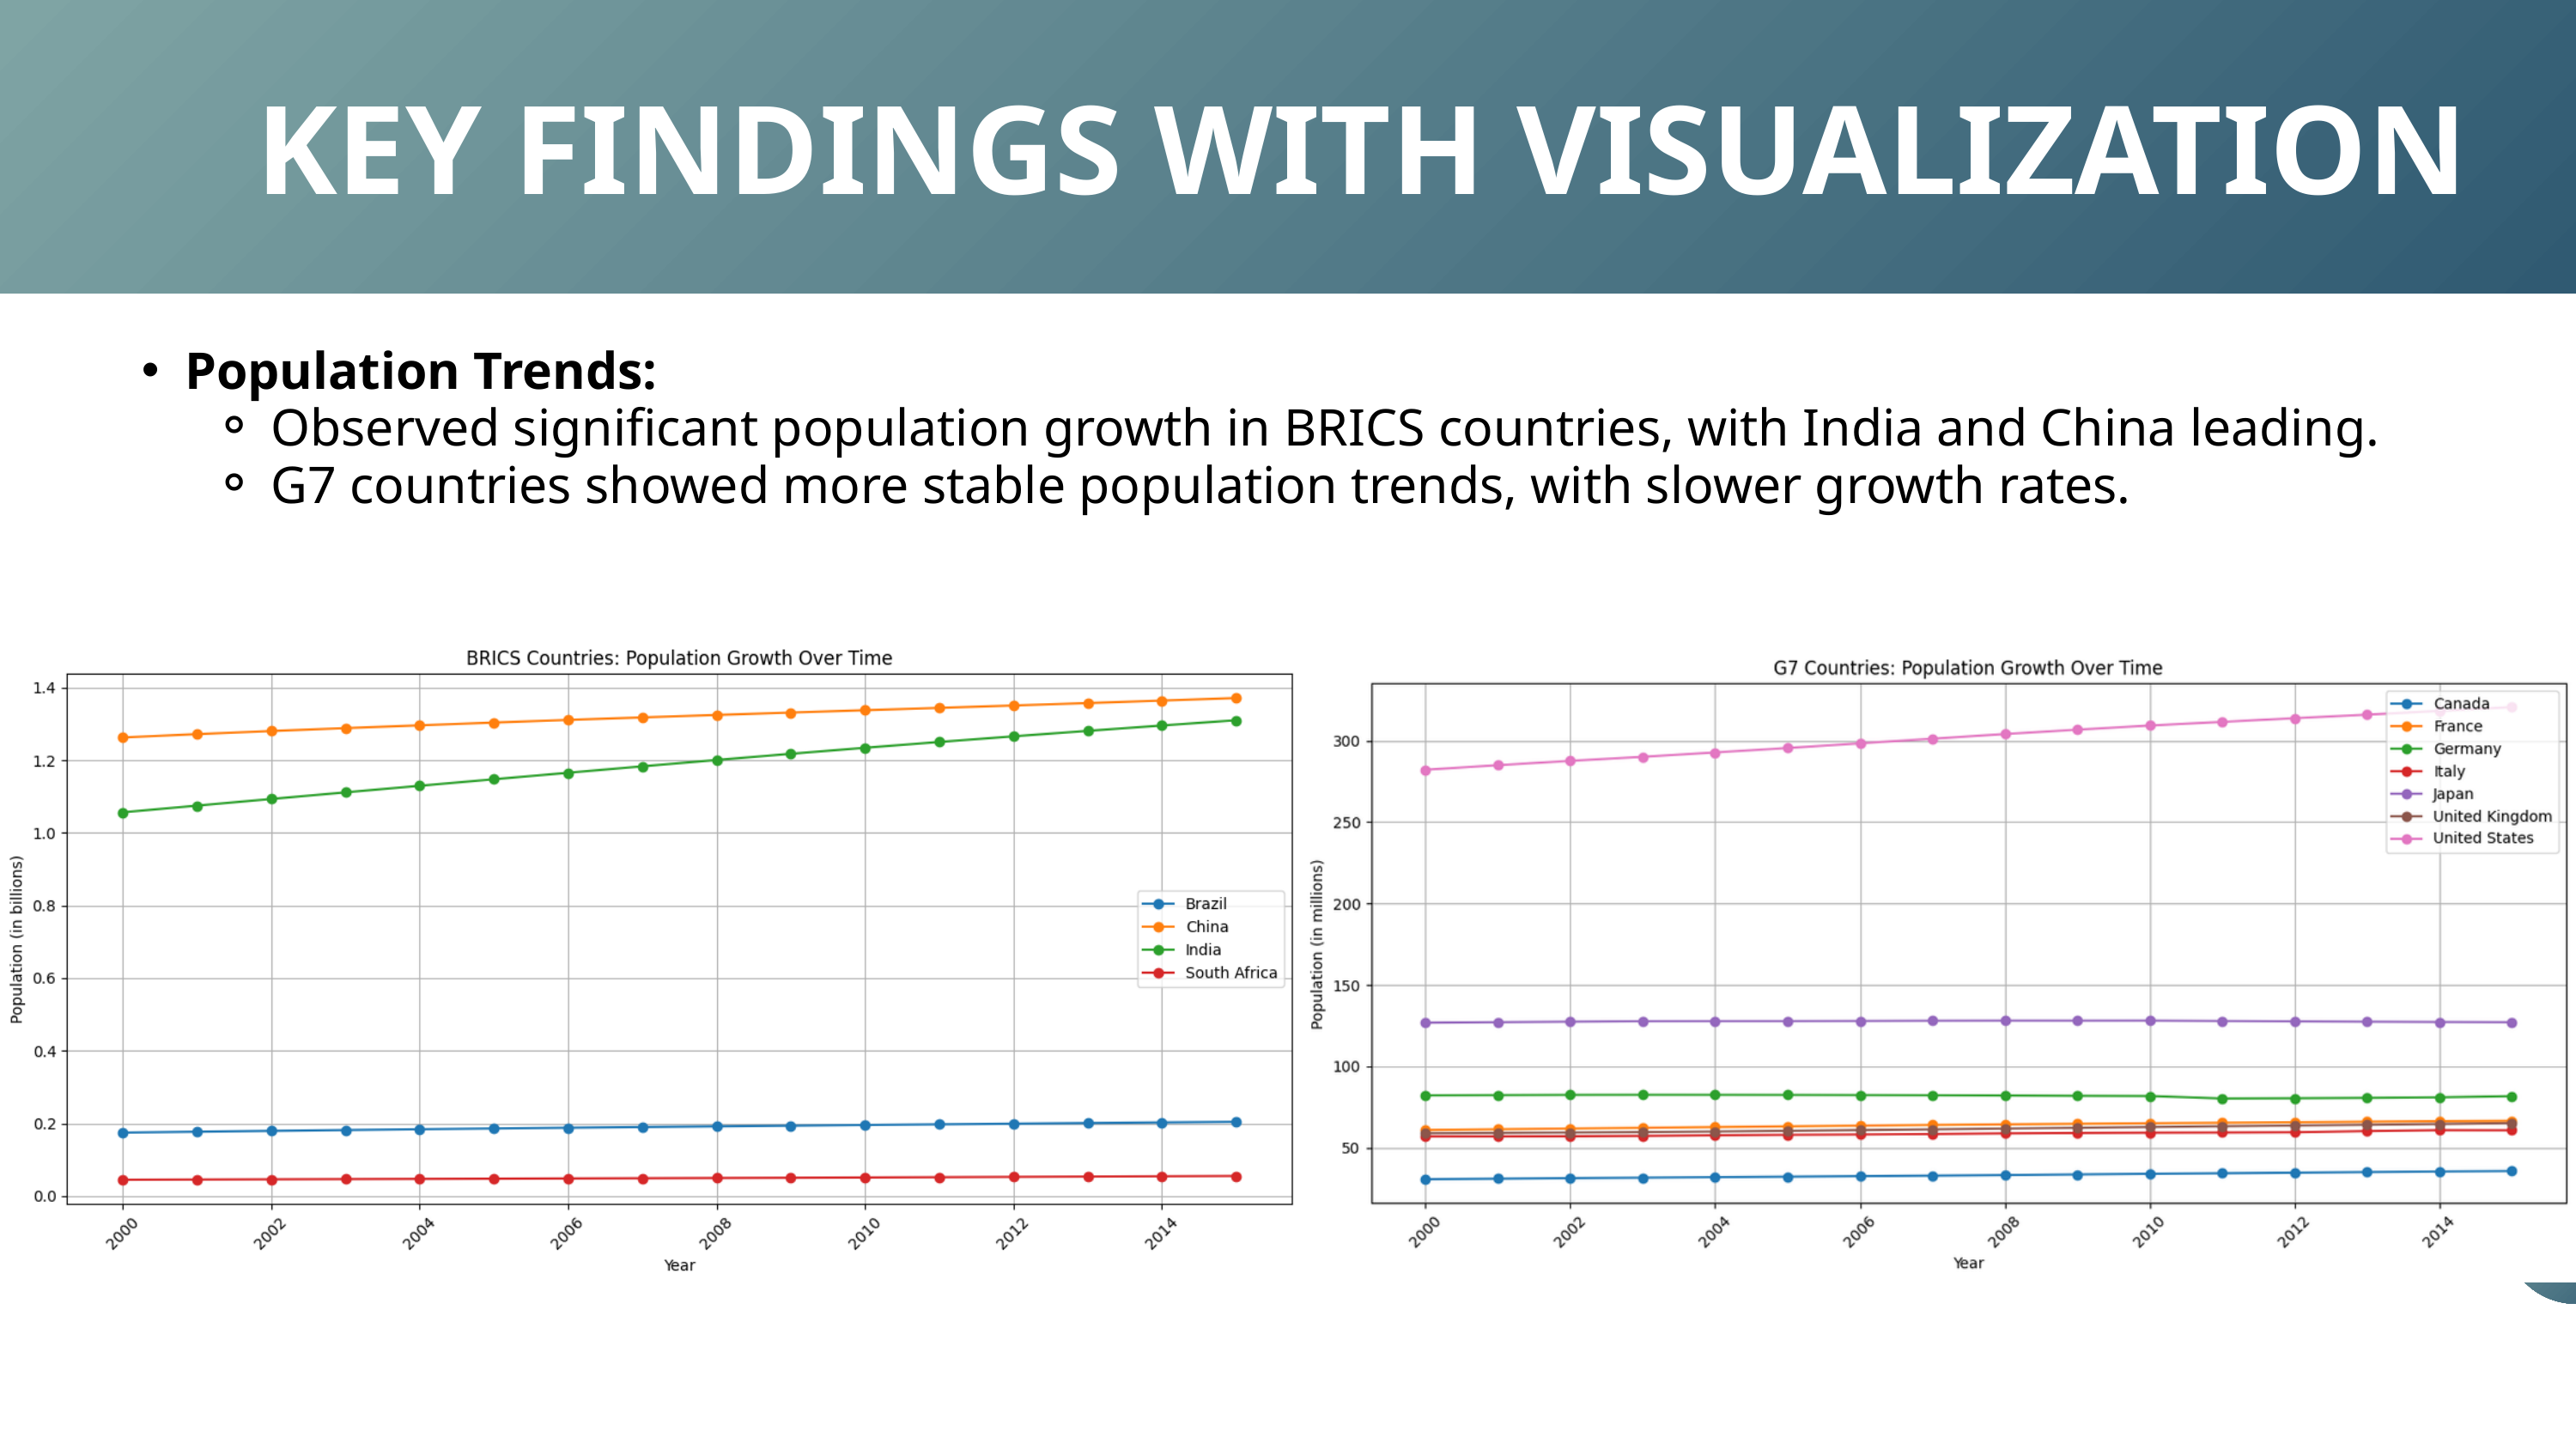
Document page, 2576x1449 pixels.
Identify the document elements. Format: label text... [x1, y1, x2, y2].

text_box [2503, 1159, 2576, 1304]
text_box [0, 0, 2576, 294]
text_box [0, 639, 1302, 1285]
text_box Population Trends: Observed significant population growth in BRICS countries, with India and China leading. G7 countries showed more stable population trends, with slower growth rates. [98, 343, 2504, 571]
text_box [1301, 649, 2576, 1282]
